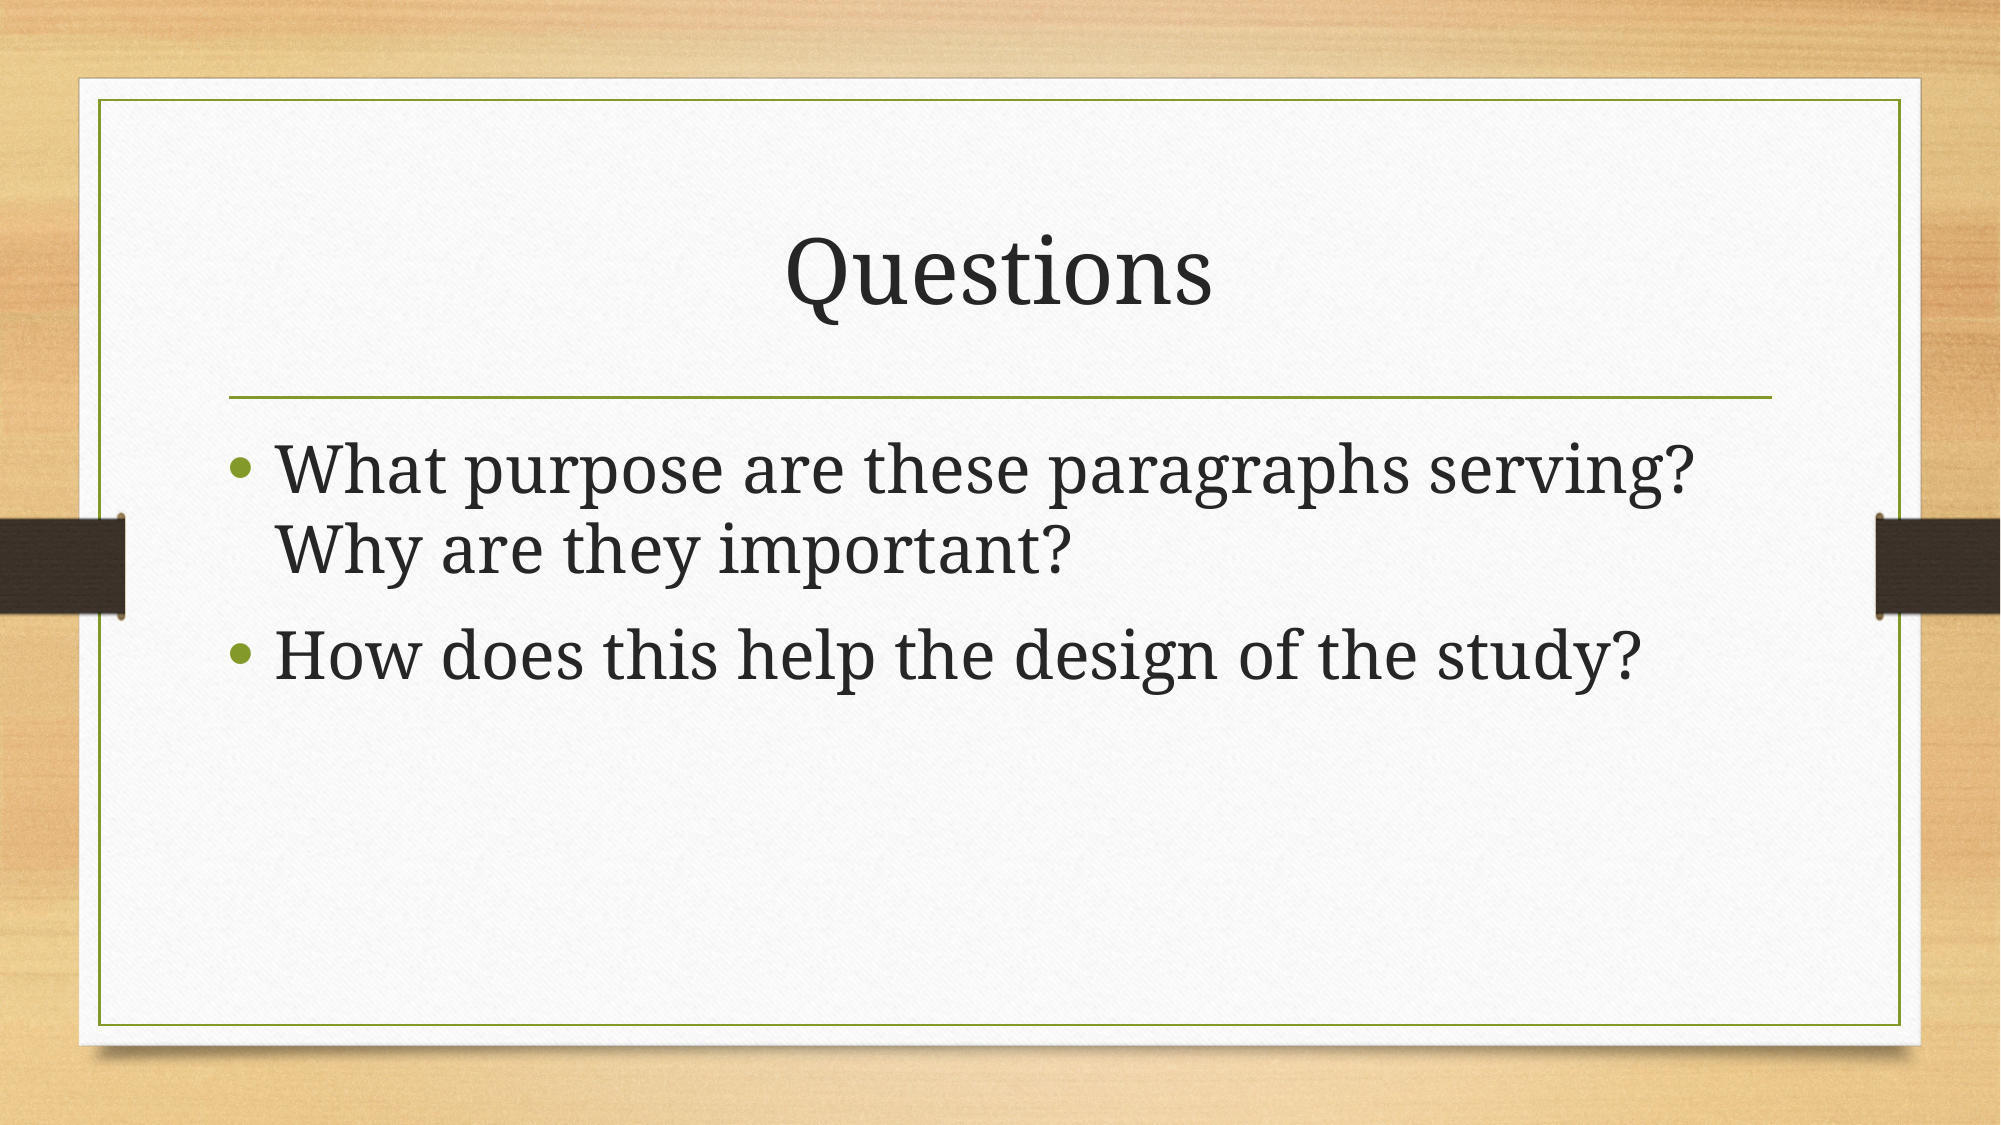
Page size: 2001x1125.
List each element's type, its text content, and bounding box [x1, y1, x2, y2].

picture [0, 0, 2001, 1125]
title Questions [212, 161, 1788, 375]
list What purpose are these paragraphs serving? Why are they important? How does this help the design of the study? [212, 419, 1788, 964]
